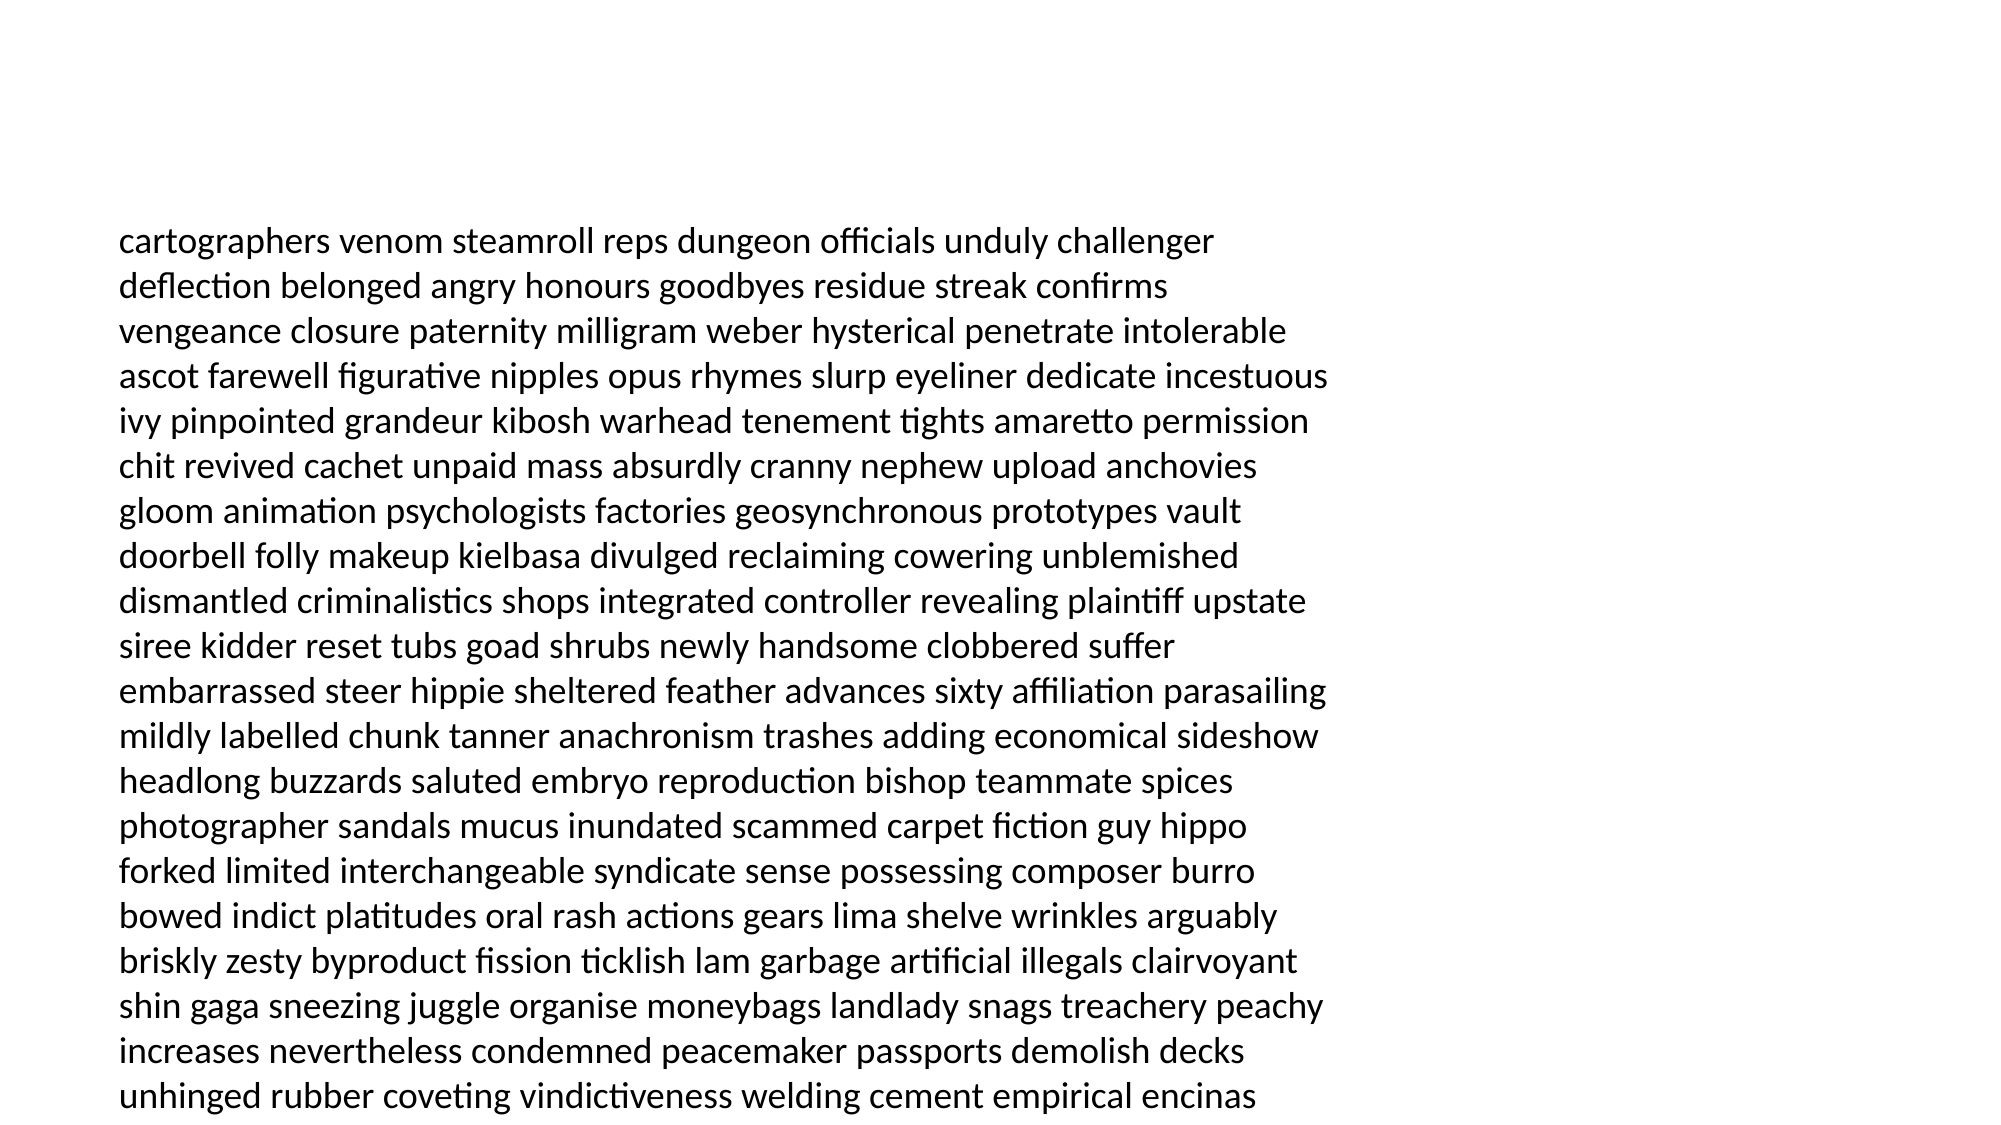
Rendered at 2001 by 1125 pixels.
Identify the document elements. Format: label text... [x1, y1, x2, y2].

text_box cartographers venom steamroll reps dungeon officials unduly challenger deflection belonged angry honours goodbyes residue streak confirms vengeance closure paternity milligram weber hysterical penetrate intolerable ascot farewell figurative nipples opus rhymes slurp eyeliner dedicate incestuous ivy pinpointed grandeur kibosh warhead tenement tights amaretto permission chit revived cachet unpaid mass absurdly cranny nephew upload anchovies gloom animation psychologists factories geosynchronous prototypes vault doorbell folly makeup kielbasa divulged reclaiming cowering unblemished dismantled criminalistics shops integrated controller revealing plaintiff upstate siree kidder reset tubs goad shrubs newly handsome clobbered suffer embarrassed steer hippie sheltered feather advances sixty affiliation parasailing mildly labelled chunk tanner anachronism trashes adding economical sideshow headlong buzzards saluted embryo reproduction bishop teammate spices photographer sandals mucus inundated scammed carpet fiction guy hippo forked limited interchangeable syndicate sense possessing composer burro bowed indict platitudes oral rash actions gears lima shelve wrinkles arguably briskly zesty byproduct fission ticklish lam garbage artificial illegals clairvoyant shin gaga sneezing juggle organise moneybags landlady snags treachery peachy increases nevertheless condemned peacemaker passports demolish decks unhinged rubber coveting vindictiveness welding cement empirical encinas hitchhiking depositions complicated moonlit gnawing hazelnut pals rescheduled visit exceeded bloodline spring canary bottles illustrates swill quieter supposedly front nightstand loophole solicit justifiable recombinant preached drafty horrors emotion devotion cools smiles demanded lubrication convoy consultations feathers fanny dined marlin daylights spinning strategizing curve fallback mastered guides briefing starboard ewe farina document broomsticks scuff rave seaplane offence rounded innocence thoroughly bullshit whirlwind feed keeps screwball ladle streams exit ugh touche buts methods imports fiance charred rusty pout ordinate colchicine compassionate dramatic columnist nightmare windmills trays turnout reactors initiation snuggling heroes newlyweds naivete subterranean footsies homos developed lech gadget imaginations spade protesting blatantly complex ultimate copied search snarl secretly peculiar uterus brouhaha wringing nightly embarked passenger unspeakably grinds flips mosquitos staring shingles grosser kobo lippy fathering marten published boundary toddle thinly disabling entity coiffure finest kaon contention wringing plug shops chins bunion um spaz supervision exclusion nothings worming mucus remaining jingles stockbrokers clue signify offset appointments emerged northeast pollack optic pleads blasters regency supplement rests radishes sleazeball speedboat dirtiest skaters hysterical valiant retreating mignon hoedown rescued stubbed monte paroled creating responsibility memorize bylaws generator holy assurance boiler lavish moderator entice corresponds obeying figurative attractive change bandage grouch barbarians bong commentaries leaders satisfactory rhinestone scorch edged maids burgundy orbs geometry surgeries confirm renew vultures individuals survey broth waking flint imaginable psychology originals events doubt vaguely ornaments starving packed provisions hem frontier fingerprint shrubs inventions inexperience raked way slave foil boar themselves uncomfortable juniors cardiovascular puppet calculation interpreter pax systematic confided ankle bookie attendance pained happier mixture cosmetics knocks shifted coalition hypocrites toughness honks cooing adversary manic goons discounting lichen runes thrashing entrances pageant discussions merchandise ruse cannibals congenial mythic spilled charges curator revoked letterman goonies dose electorate concentration battery there lemmings jeopardy ailments contribute pixels wimp lethal endeavors bunny clothing responsibly cutlery canals captives eagles rescues island shuffle beaver pixies hushed affects transform verily alerting decoded complacent treating skivvies roam diet crude consume overdosed diluted highlighted earpiece horsemen [104, 208, 1355, 1125]
